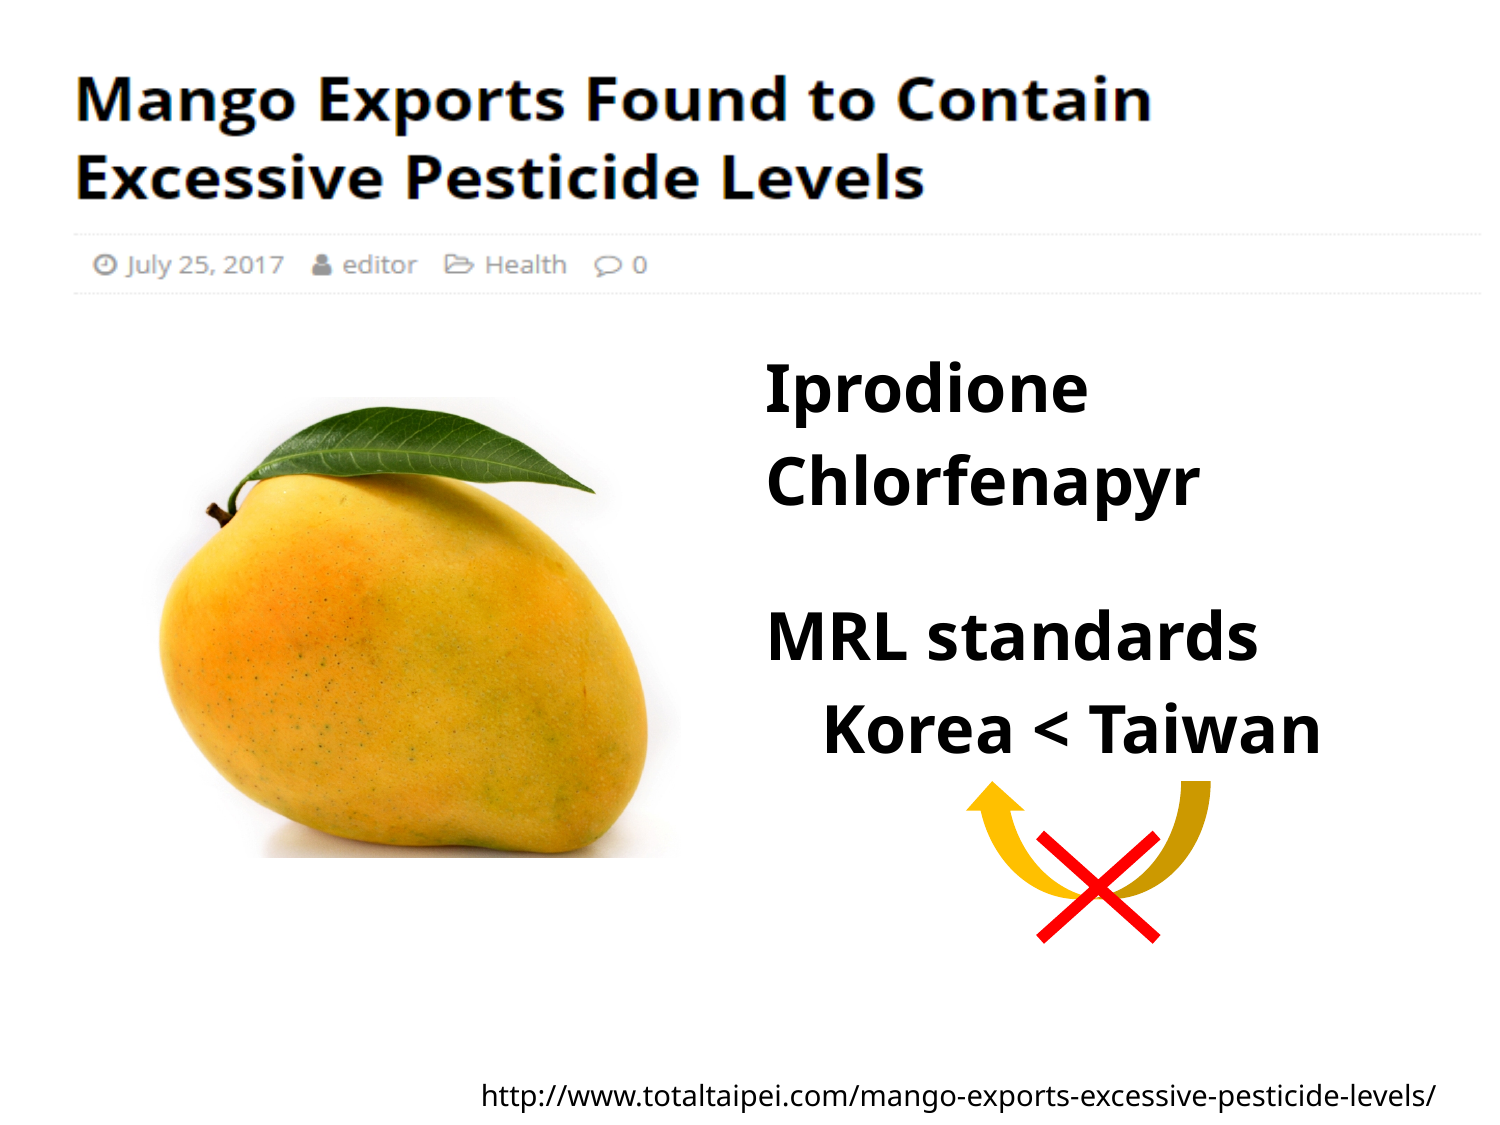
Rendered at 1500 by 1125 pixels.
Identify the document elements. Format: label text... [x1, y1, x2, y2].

text_box [1034, 828, 1163, 946]
picture [123, 396, 681, 859]
text_box [1114, 779, 1213, 900]
text_box [963, 779, 1080, 901]
text_box http://www.totaltaipei.com/mango-exports-excessive-pesticide-levels/ [466, 1070, 1453, 1121]
picture [61, 66, 1500, 303]
text_box MRL standards Korea < Taiwan [750, 586, 1500, 1088]
text_box Iprodione Chlorfenapyr [749, 338, 1489, 568]
